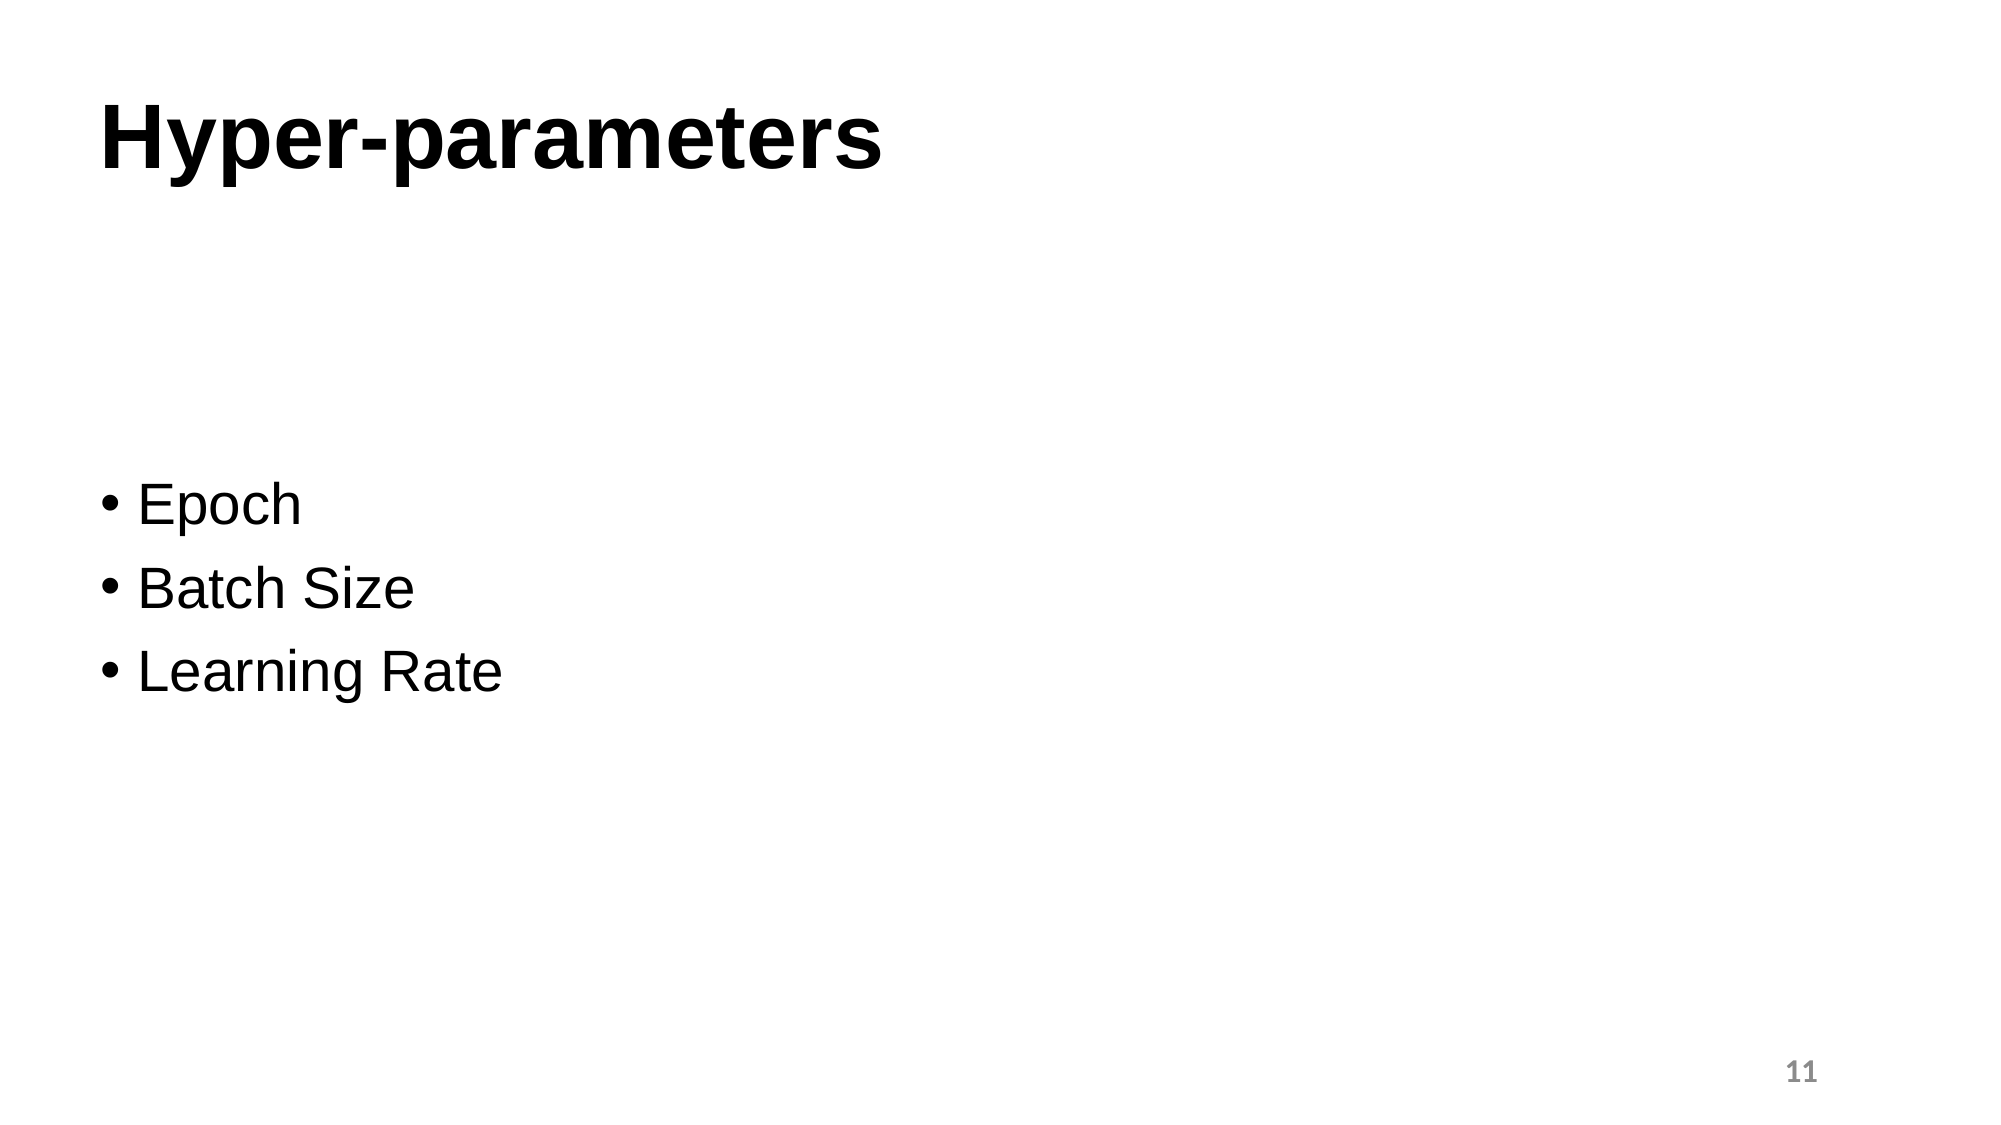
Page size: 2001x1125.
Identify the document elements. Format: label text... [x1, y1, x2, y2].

text_box Epoch Batch Size Learning Rate [99, 263, 1900, 916]
text_box Hyper-parameters [99, 44, 1900, 233]
text_box 11 [1769, 1041, 2000, 1095]
